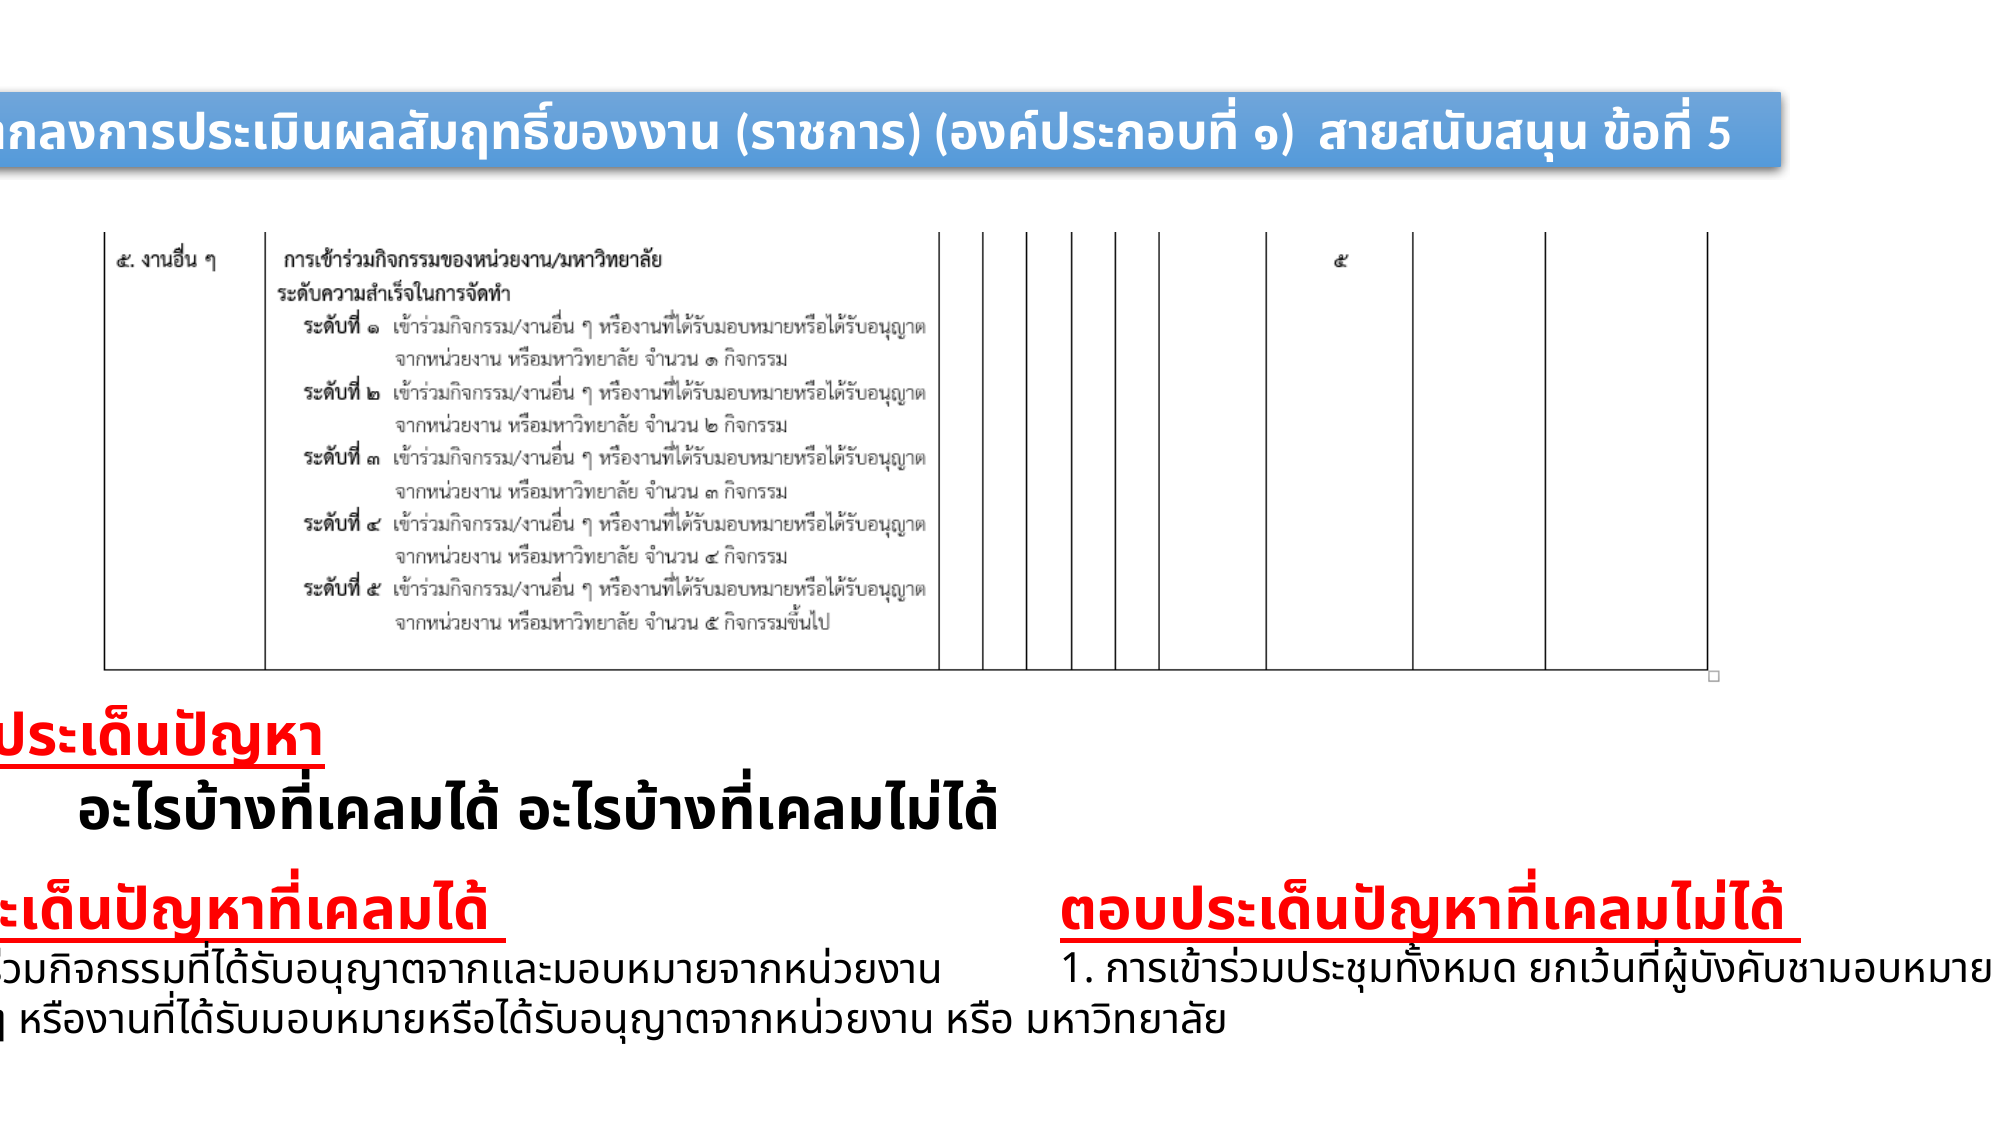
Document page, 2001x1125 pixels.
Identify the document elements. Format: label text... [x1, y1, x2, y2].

text_box ตอบประเด็นปัญหาที่เคลมได้ 1. การเข้าร่วมกิจกรรมที่ได้รับอนุญาตจากและมอบหมายจากหน่วยงาน 2. งานอื่นๆ หรืองานที่ได้รับมอบหมายหรือได้รับอนุญาตจากหน่วยงาน หรือ มหาวิทยาลัย [0, 863, 1256, 1049]
text_box อะไรบ้างที่เคลมได้ อะไรบ้างที่เคลมไม่ได้ [62, 763, 1015, 863]
text_box ตอบประเด็นปัญหาที่เคลมไม่ได้ 1. การเข้าร่วมประชุมทั้งหมด ยกเว้นที่ผู้บังคับชามอบหมาย [1045, 863, 2000, 999]
text_box ประเด็นปัญหา [0, 689, 340, 775]
text_box แบบข้อตกลงการประเมินผลสัมฤทธิ์ของงาน (ราชการ) (องค์ประกอบที่ ๑) สายสนับสนุน ข้อที่ 5 [0, 92, 1781, 167]
picture [80, 232, 1731, 700]
